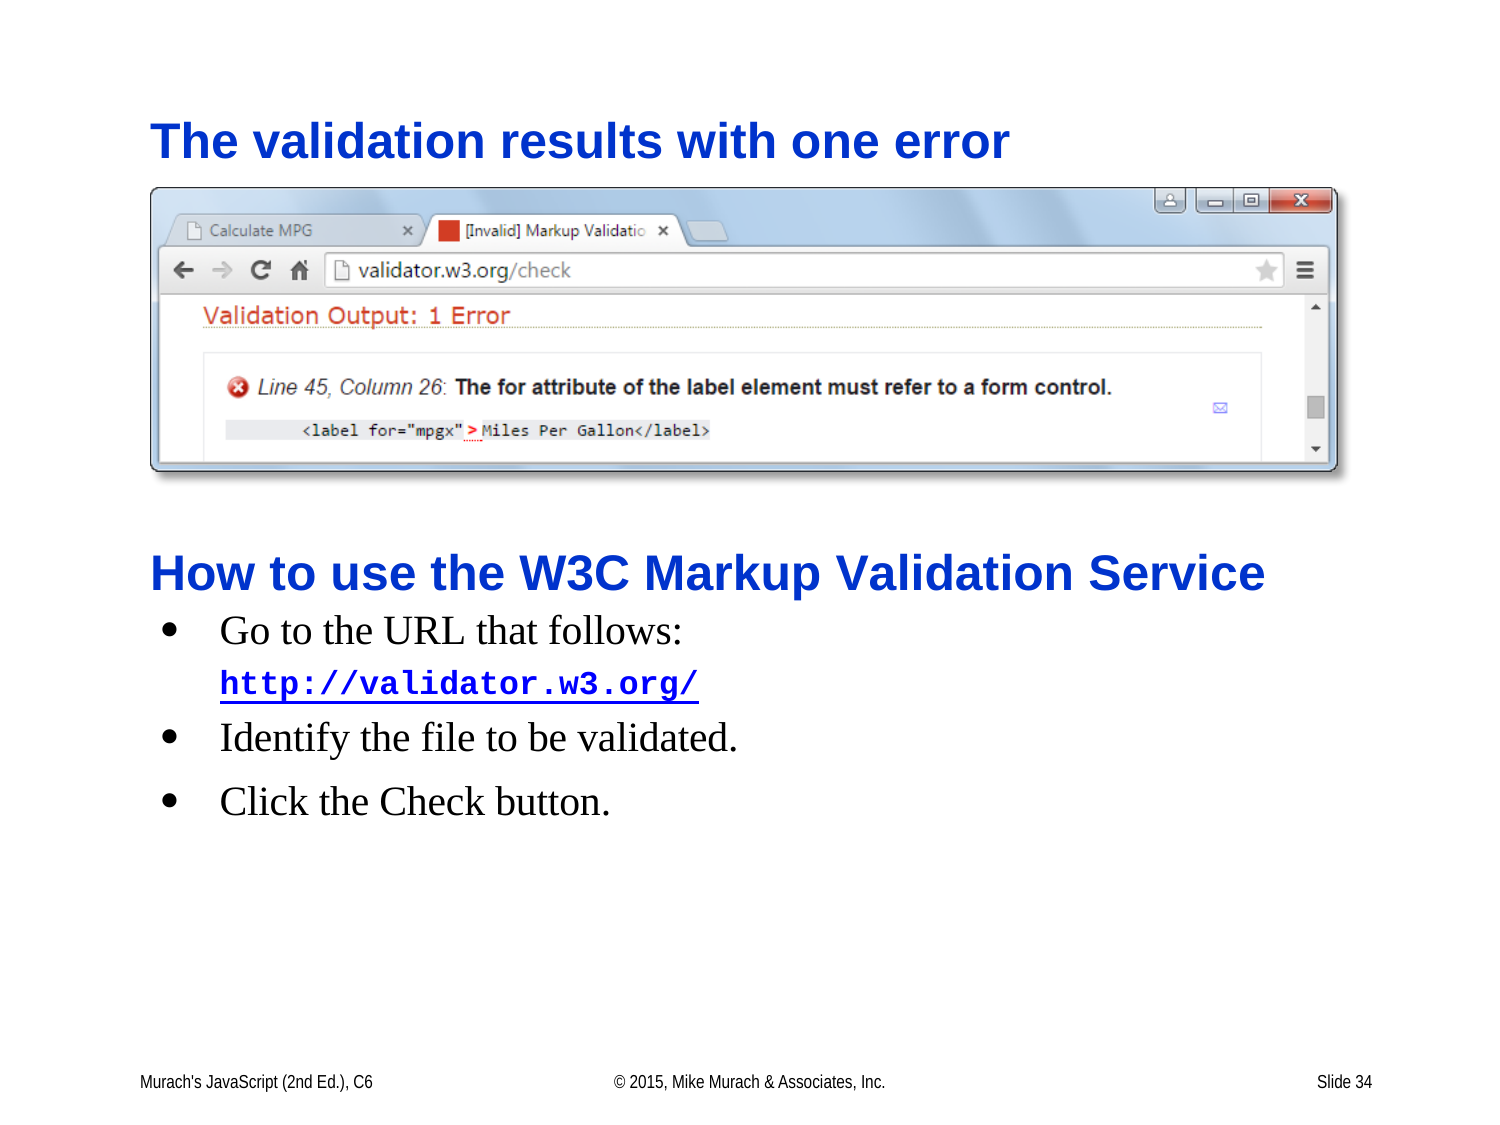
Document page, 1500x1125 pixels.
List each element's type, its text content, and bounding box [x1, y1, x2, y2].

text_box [162, 602, 1361, 838]
slide_number Murach's JavaScript (2nd Ed.), C6 [125, 1025, 450, 1100]
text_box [149, 112, 1348, 183]
picture [149, 187, 1338, 473]
footer © 2015, Mike Murach & Associates, Inc. [474, 1025, 1025, 1100]
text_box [149, 512, 1348, 614]
slide_number Slide 34 [1074, 1025, 1388, 1100]
